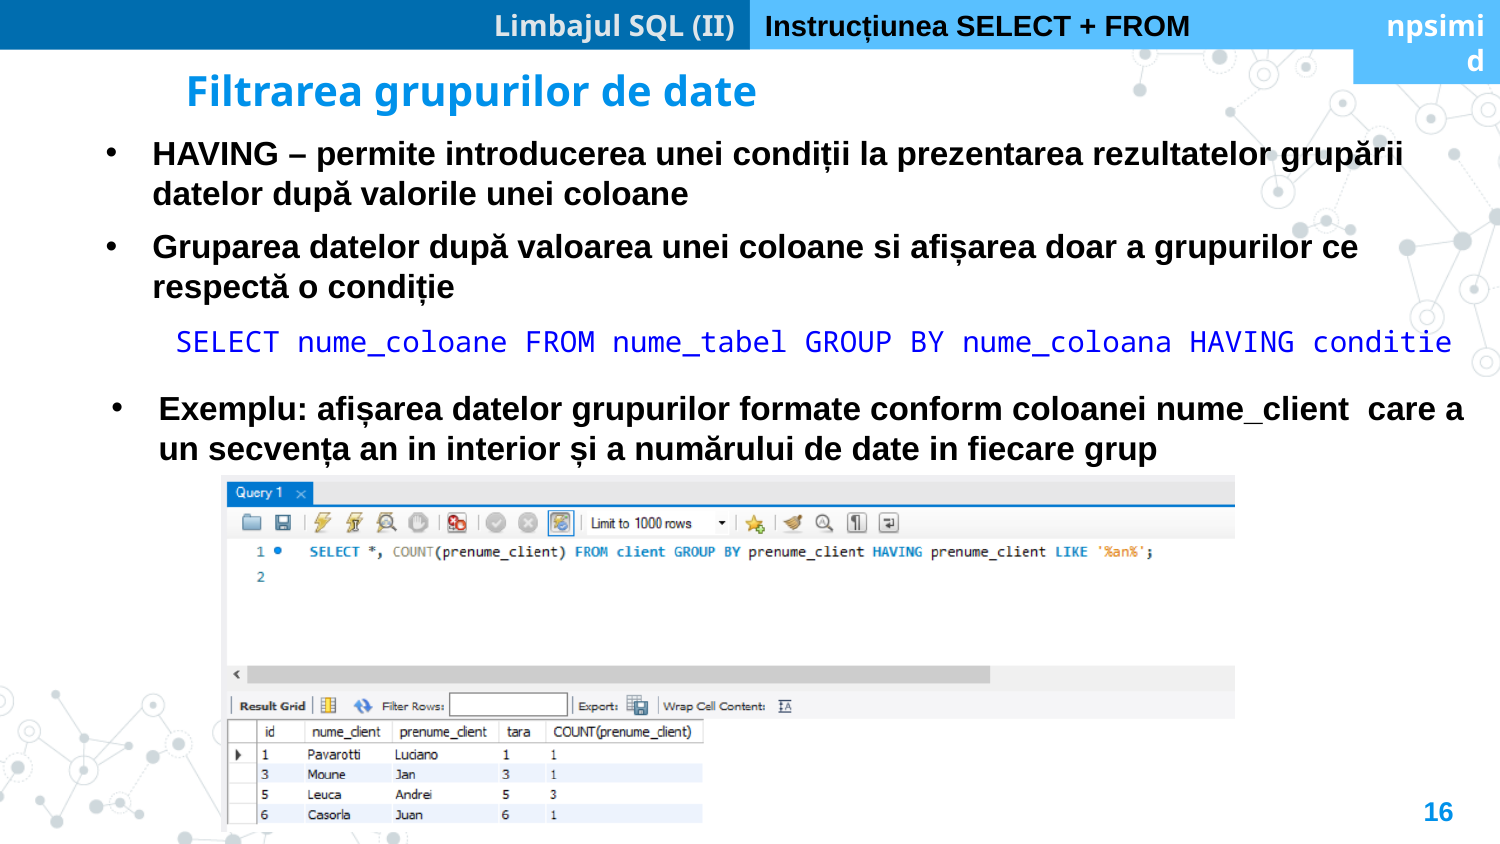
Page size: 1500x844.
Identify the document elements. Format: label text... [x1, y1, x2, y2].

text_box HAVING – permite introducerea unei condiții la prezentarea rezultatelor grupării datelor după valorile unei coloane [90, 124, 1469, 218]
text_box SELECT nume_coloane FROM nume_tabel GROUP BY nume_coloana HAVING conditie [160, 315, 1469, 366]
text_box Filtrarea grupurilor de date [170, 56, 784, 122]
picture [0, 50, 1500, 844]
text_box Gruparea datelor după valoarea unei coloane si afișarea doar a grupurilor ce respectă o condiție [90, 218, 1469, 313]
text_box 16 [1378, 779, 1469, 844]
text_box Limbajul SQL (II) [0, 0, 749, 50]
text_box npsimid [1353, 0, 1500, 85]
text_box Instrucțiunea SELECT + FROM [749, 0, 1353, 50]
text_box Exemplu: afișarea datelor grupurilor formate conform coloanei nume_client care a un secvența an in interior și a numărului de date in fiecare grup [96, 379, 1491, 475]
